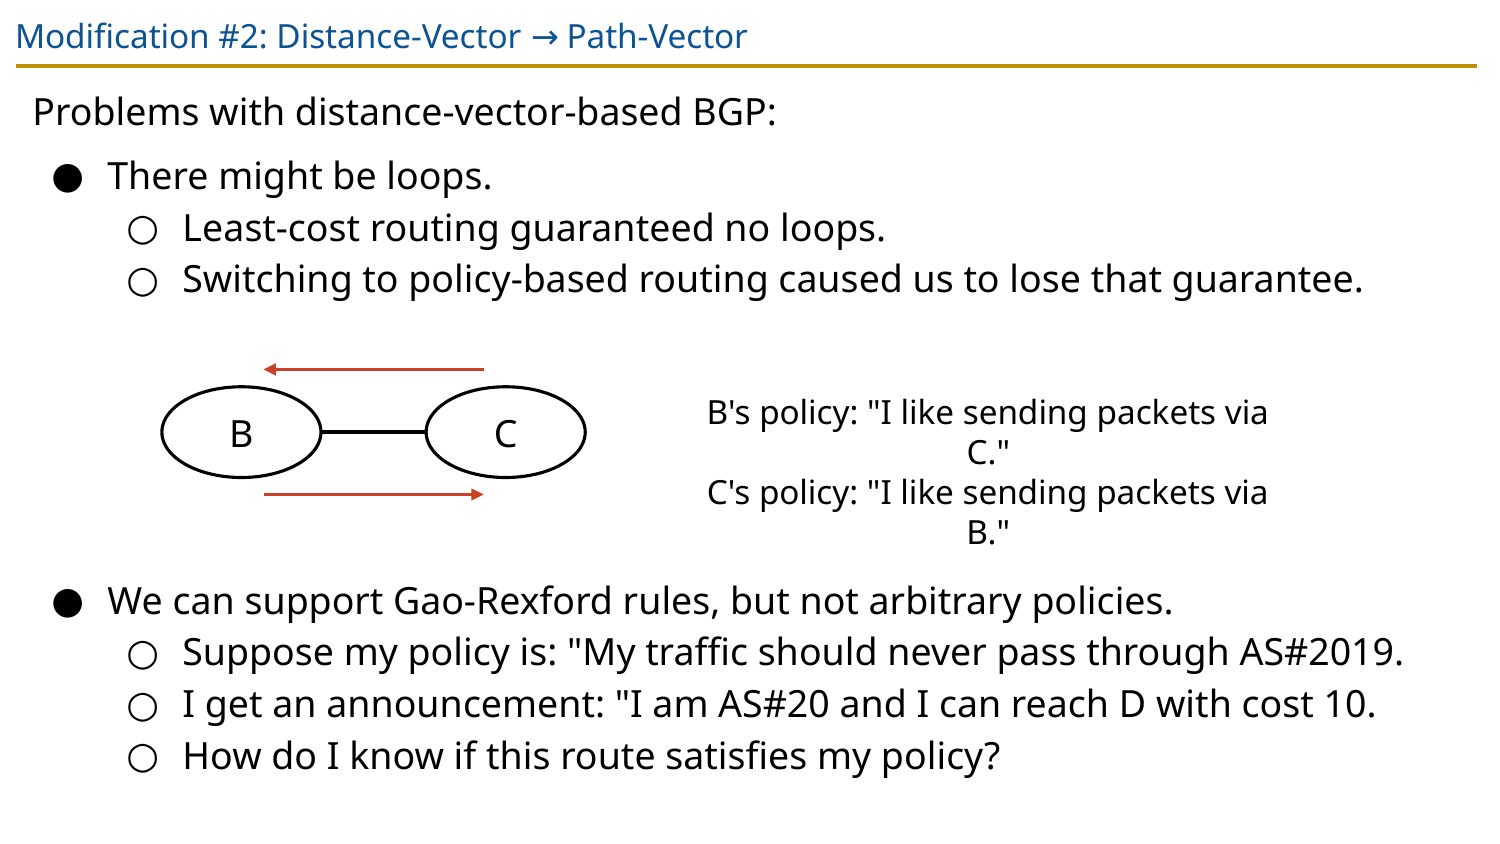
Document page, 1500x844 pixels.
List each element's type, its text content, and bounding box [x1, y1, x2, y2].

text_box B [161, 386, 321, 478]
title Modification #2: Distance-Vector → Path-Vector [0, 0, 1398, 65]
list Problems with distance-vector-based BGP: There might be loops. Least-cost routing guaranteed no loops. Switching to policy-based routing caused us to lose that guarantee. We can support Gao-Rexford rules, but not arbitrary policies. Suppose my policy is: "My traffic should never pass through AS#2019. I get an announcement: "I am AS#20 and I can reach D with cost 10. How do I know if this route satisfies my policy? [17, 65, 1480, 813]
text_box C [426, 386, 586, 478]
text_box B's policy: "I like sending packets via C." C's policy: "I like sending packets via B." [667, 376, 1309, 567]
